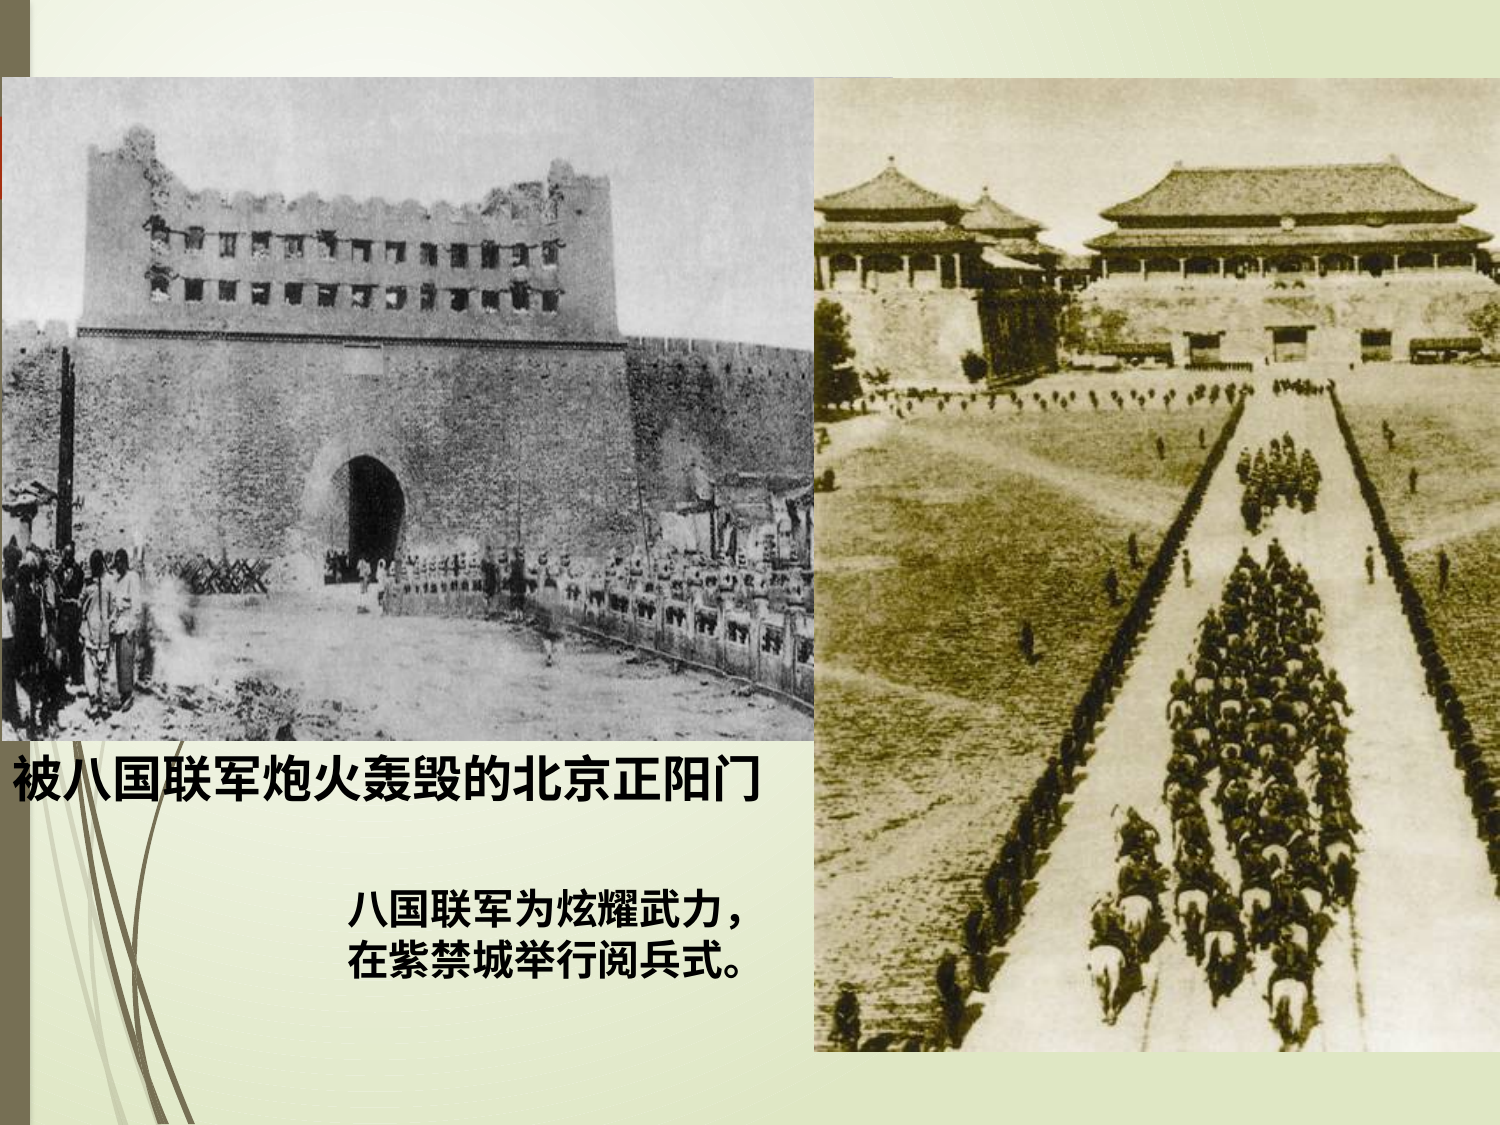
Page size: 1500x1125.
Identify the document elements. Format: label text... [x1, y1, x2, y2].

text_box 被八国联军炮火轰毁的北京正阳门 [0, 746, 809, 815]
picture [1, 77, 1500, 1052]
text_box 八国联军为炫耀武力，在紫禁城举行阅兵式。 [332, 875, 758, 991]
